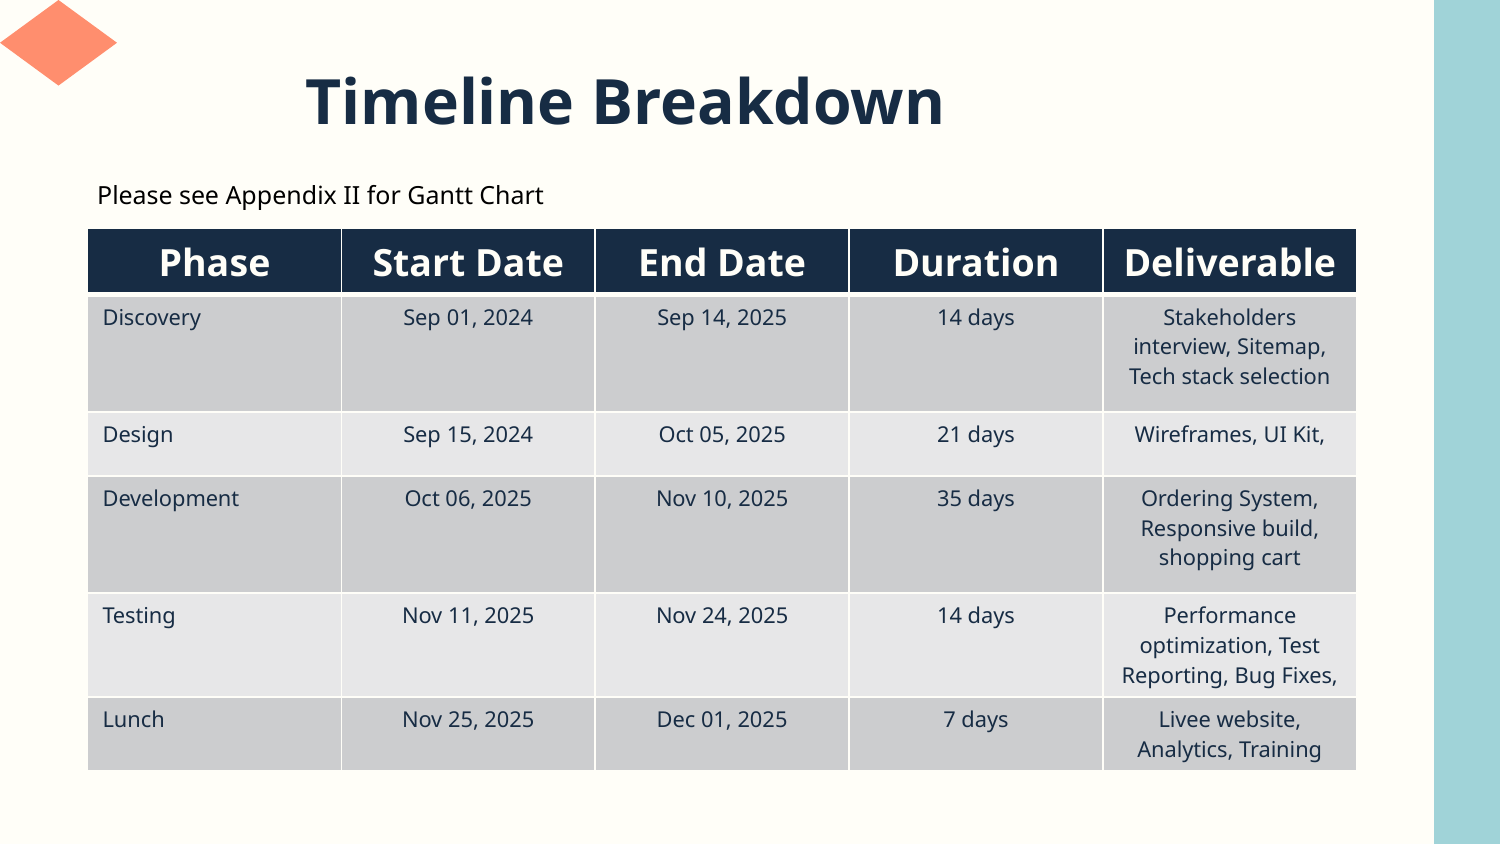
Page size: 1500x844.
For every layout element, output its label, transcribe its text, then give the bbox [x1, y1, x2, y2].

table_cell Livee website, Analytics, Training [1104, 698, 1356, 770]
table_cell Sep 15, 2024 [342, 413, 594, 475]
table_cell Oct 06, 2025 [342, 477, 594, 592]
table_cell Design [88, 413, 341, 475]
table_cell Development [88, 477, 341, 592]
table_header Deliverable [1104, 229, 1356, 292]
table_cell Nov 11, 2025 [342, 594, 594, 696]
table_header Duration [850, 229, 1102, 292]
table_cell Wireframes, UI Kit, [1104, 413, 1356, 475]
subtitle Please see Appendix II for Gantt Chart [57, 164, 1386, 774]
table_cell Sep 14, 2025 [596, 297, 848, 411]
table_cell 14 days [850, 594, 1102, 696]
table_cell Stakeholders interview, Sitemap, Tech stack selection [1104, 297, 1356, 411]
table_cell Sep 01, 2024 [342, 297, 594, 411]
title Timeline Breakdown [290, 42, 1066, 152]
table_cell Nov 10, 2025 [596, 477, 848, 592]
table_cell 7 days [850, 698, 1102, 770]
table_header Start Date [342, 229, 594, 292]
table_cell Performance optimization, Test Reporting, Bug Fixes, [1104, 594, 1356, 696]
table_header End Date [596, 229, 848, 292]
table_cell Oct 05, 2025 [596, 413, 848, 475]
table_cell Testing [88, 594, 341, 696]
table_cell 35 days [850, 477, 1102, 592]
table_cell Dec 01, 2025 [596, 698, 848, 770]
table_cell Nov 25, 2025 [342, 698, 594, 770]
table_cell Lunch [88, 698, 341, 770]
table_cell Discovery [88, 297, 341, 411]
table_cell 14 days [850, 297, 1102, 411]
table_header Phase [88, 229, 341, 292]
table_cell Ordering System, Responsive build, shopping cart [1104, 477, 1356, 592]
table_cell 21 days [850, 413, 1102, 475]
table_cell Nov 24, 2025 [596, 594, 848, 696]
